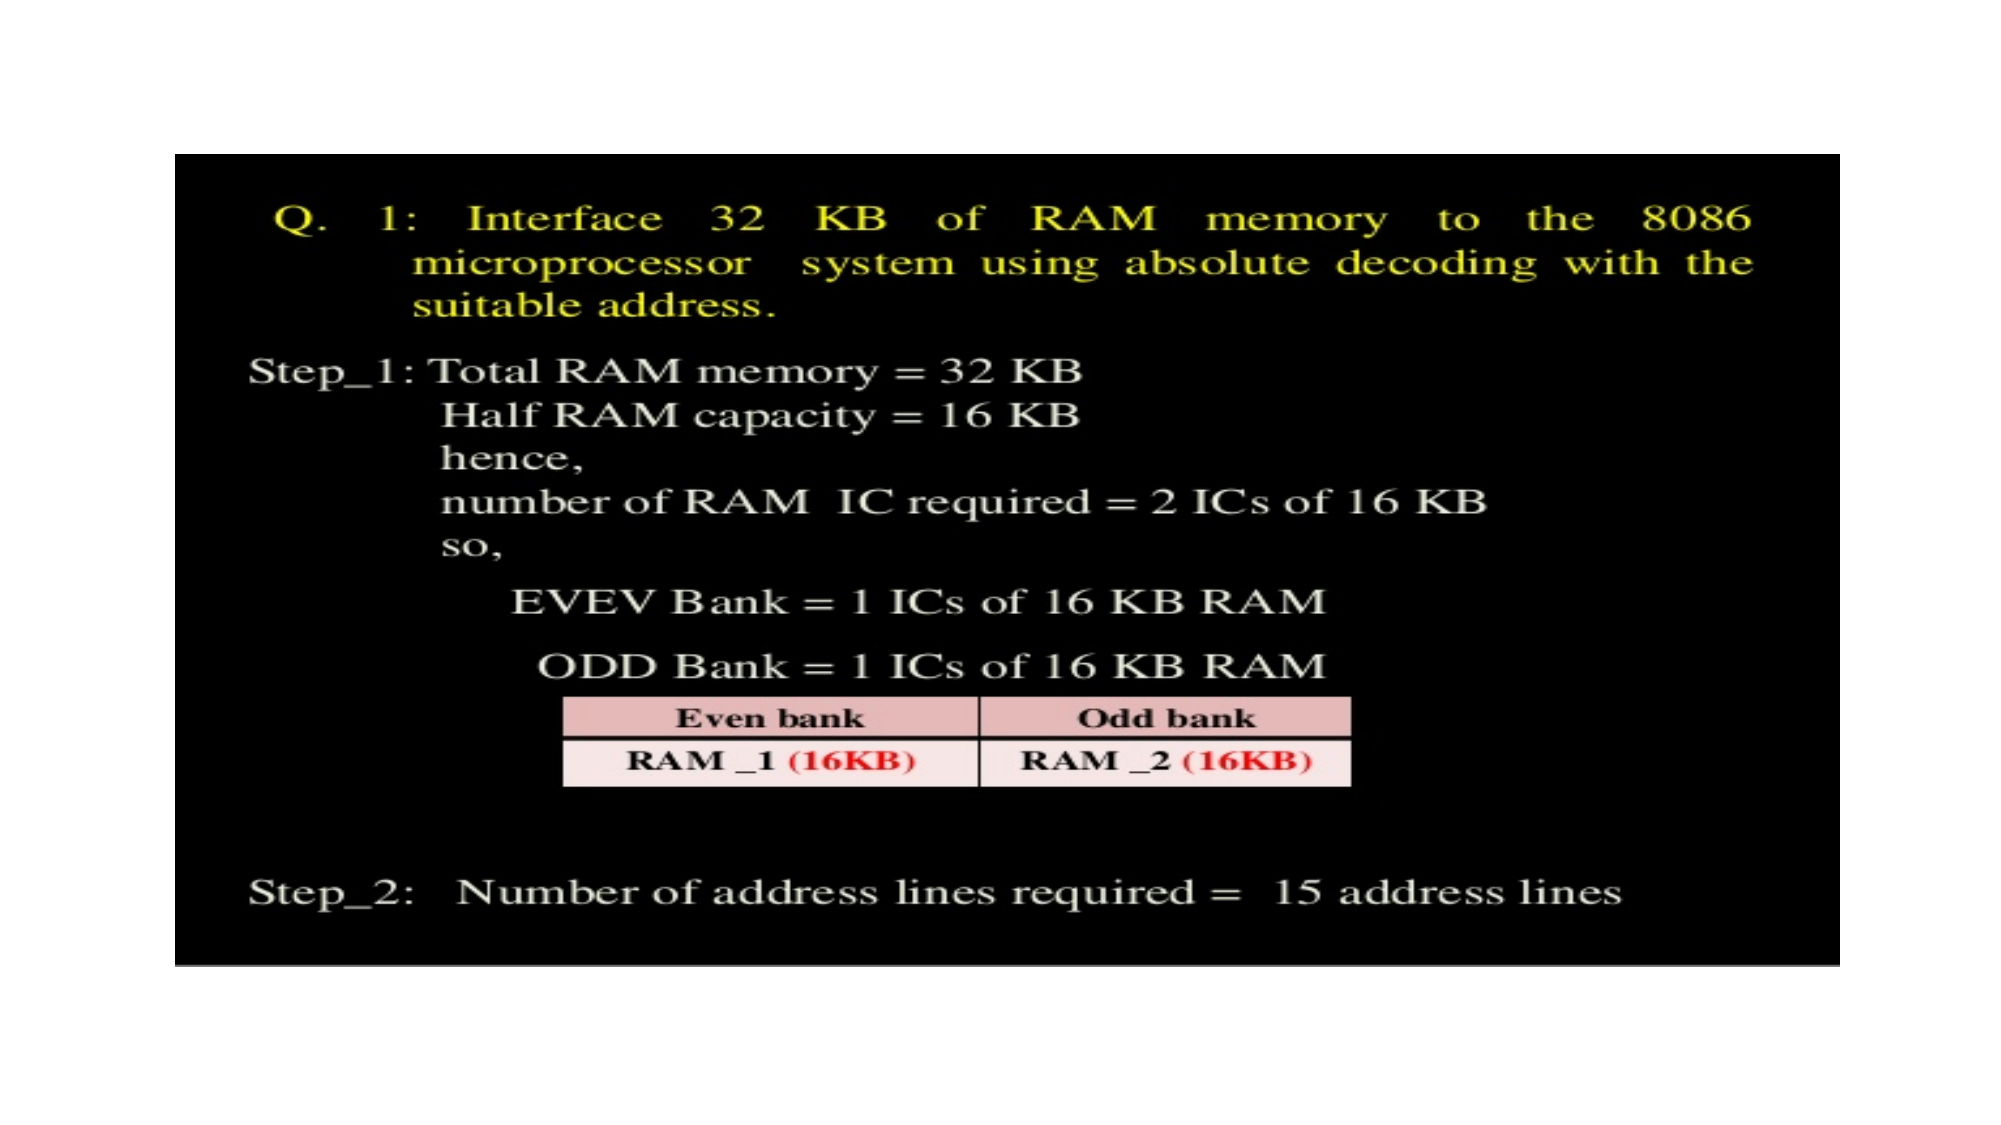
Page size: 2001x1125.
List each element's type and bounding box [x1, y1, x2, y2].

picture [175, 154, 1840, 967]
